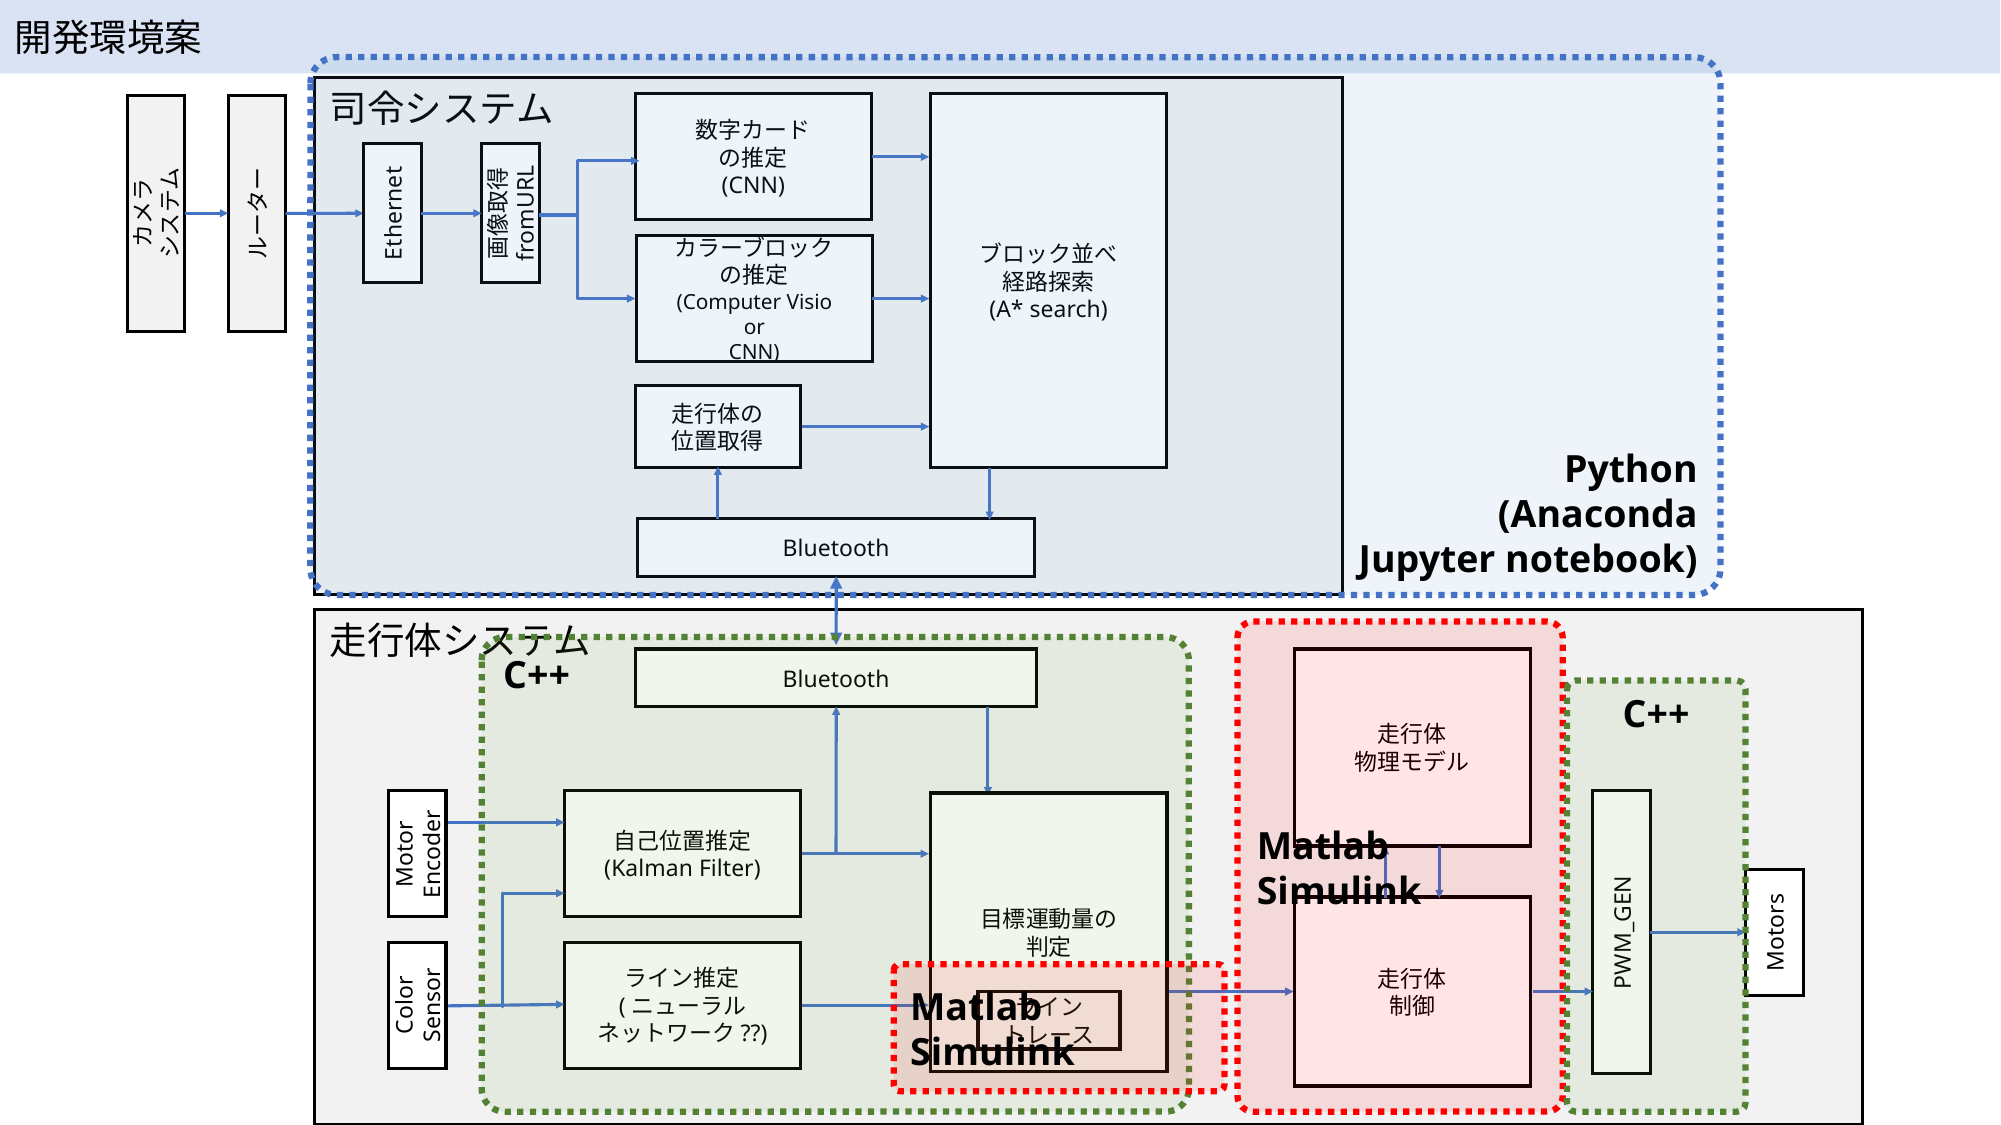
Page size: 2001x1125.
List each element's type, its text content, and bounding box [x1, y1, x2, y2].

text_box 開発環境案 [0, 0, 2000, 74]
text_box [127, 77, 1863, 1125]
text_box Python (Anaconda Jupyter notebook) [310, 56, 1721, 77]
